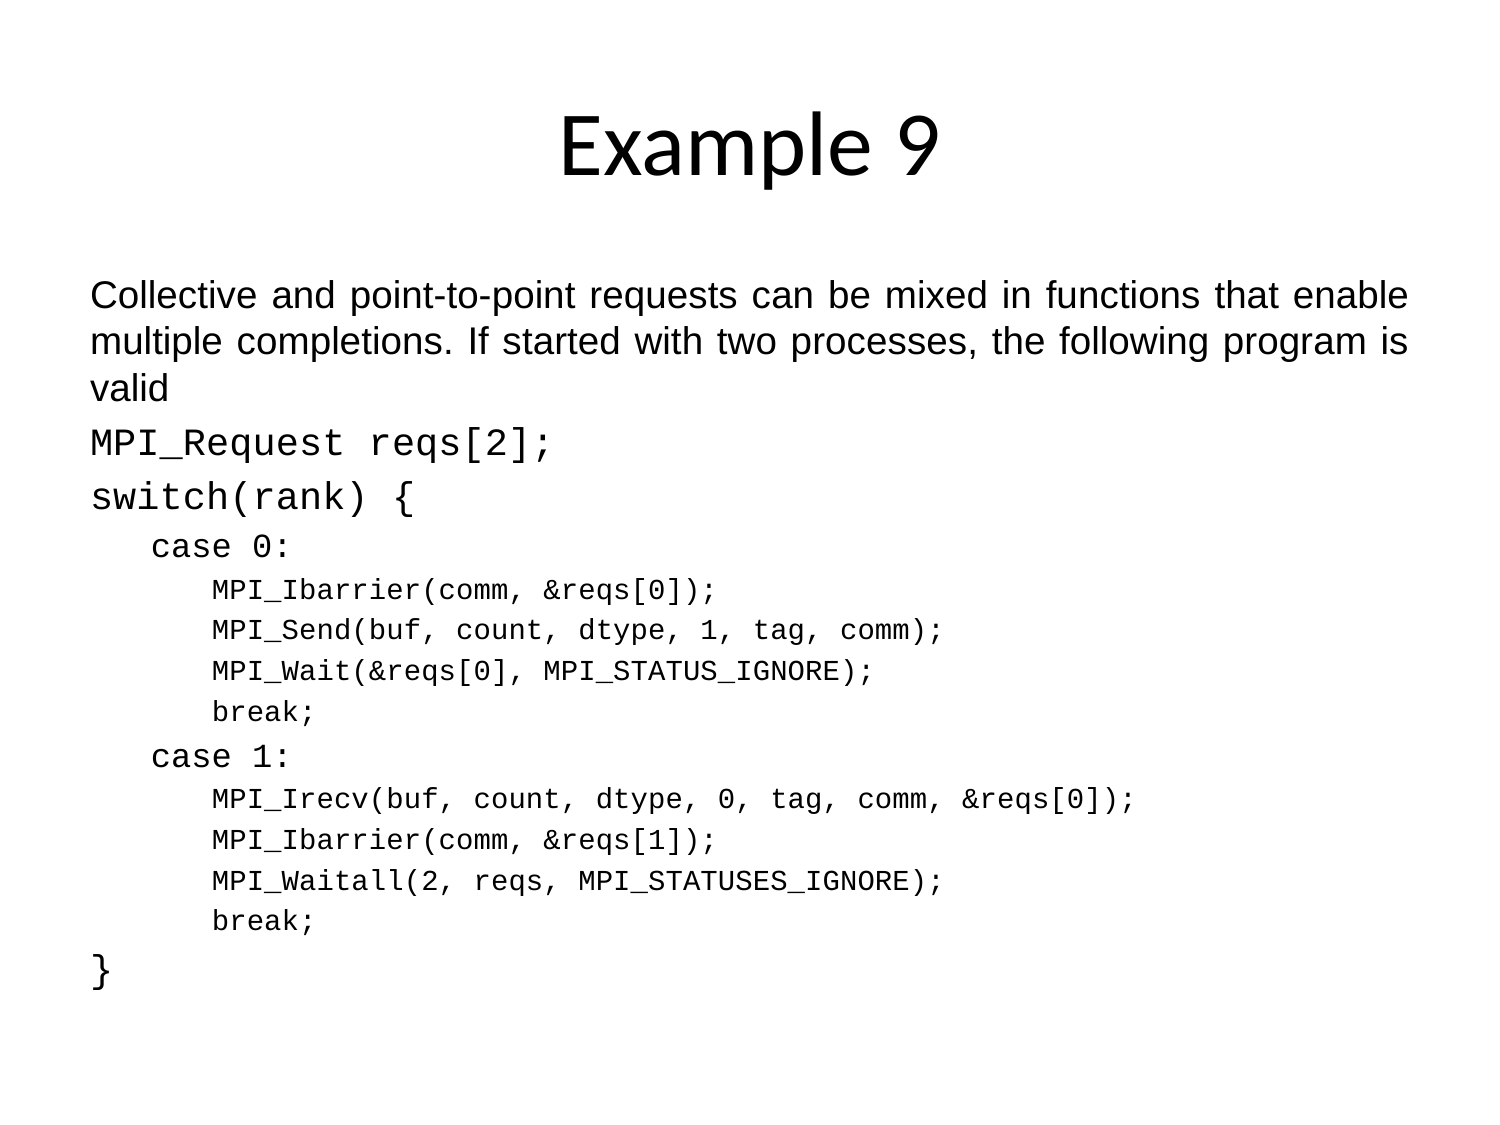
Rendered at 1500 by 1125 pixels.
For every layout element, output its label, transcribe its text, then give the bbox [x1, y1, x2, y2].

list Collective and point-to-point requests can be mixed in functions that enable multiple completions. If started with two processes, the following program is valid MPI_Request reqs[2]; switch(rank) { case 0: MPI_Ibarrier(comm, &reqs[0]); MPI_Send(buf, count, dtype, 1, tag, comm); MPI_Wait(&reqs[0], MPI_STATUS_IGNORE); break; case 1: MPI_Irecv(buf, count, dtype, 0, tag, comm, &reqs[0]); MPI_Ibarrier(comm, &reqs[1]); MPI_Waitall(2, reqs, MPI_STATUSES_IGNORE); break; } [75, 262, 1425, 1005]
title Example 9 [75, 45, 1425, 233]
